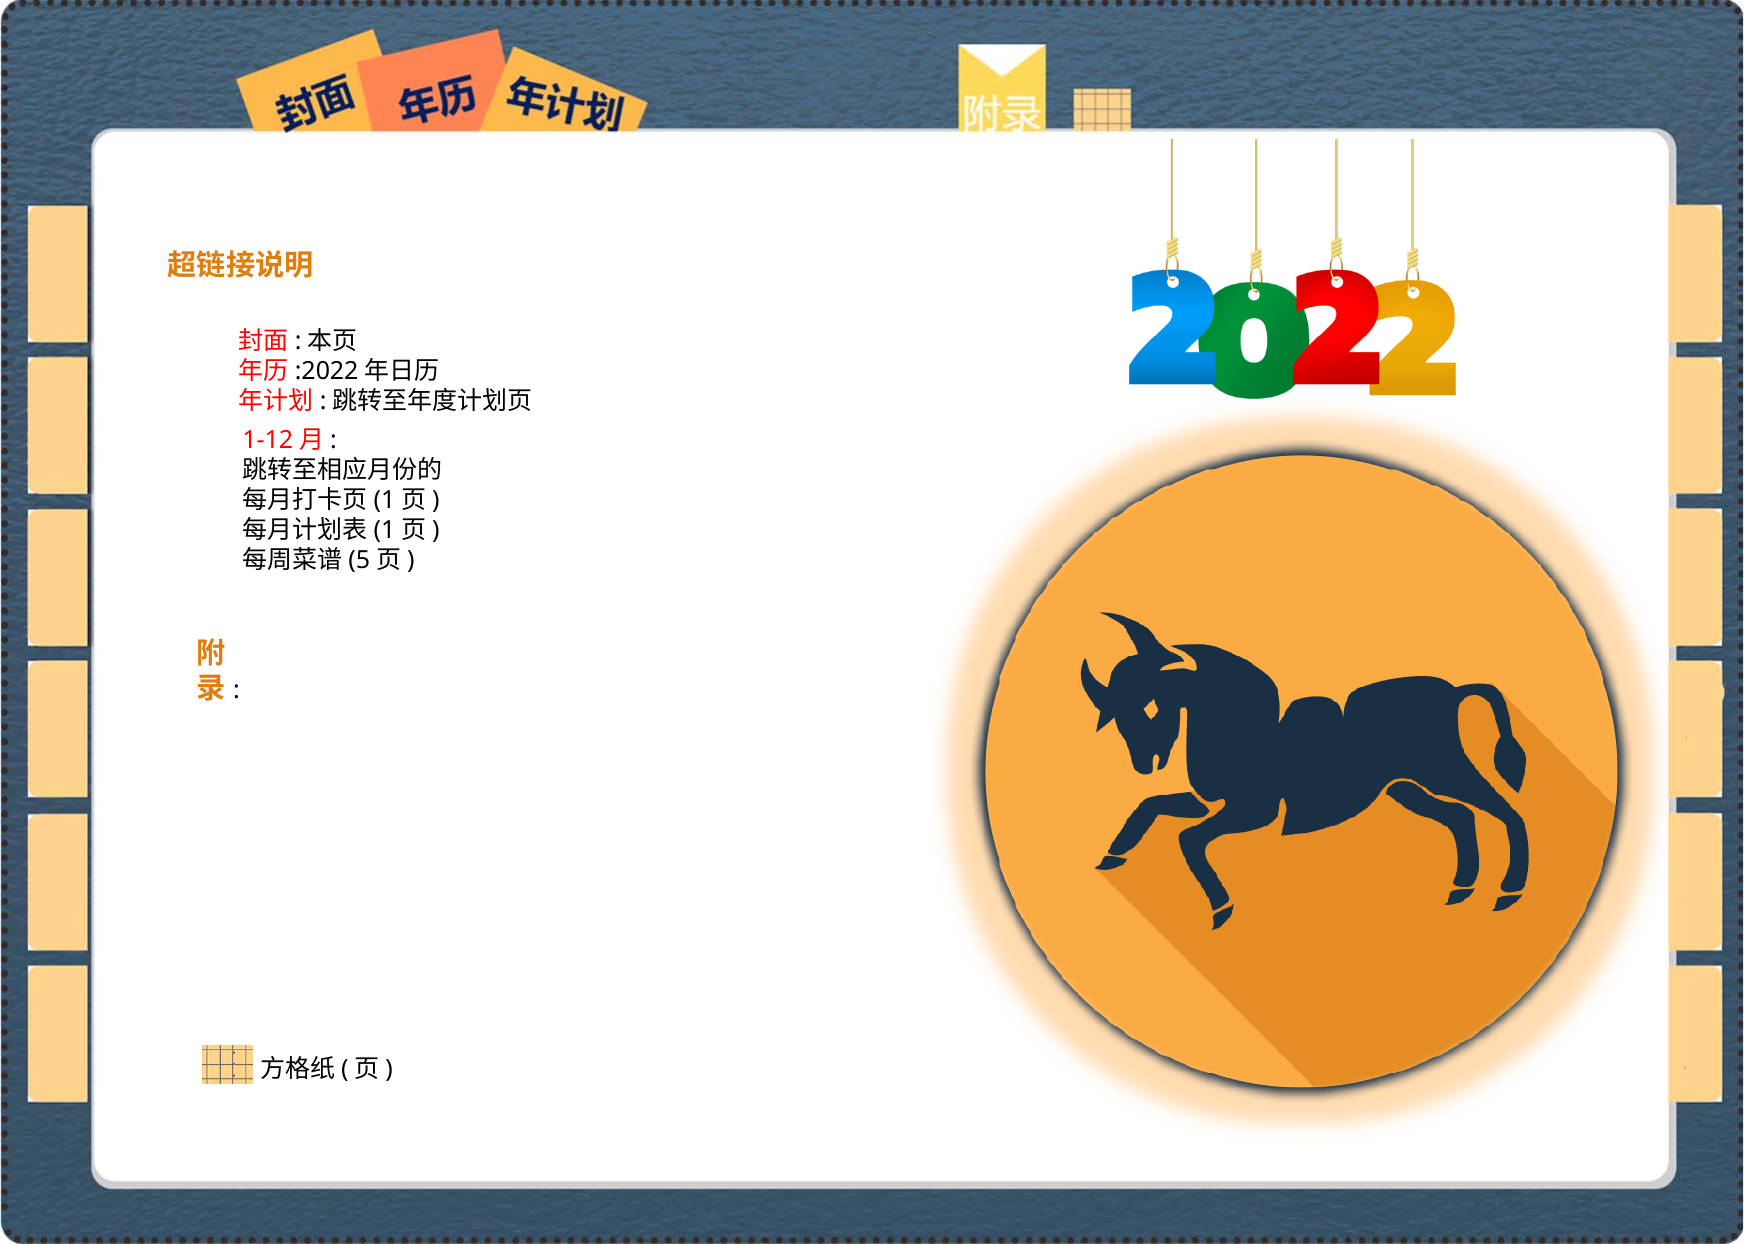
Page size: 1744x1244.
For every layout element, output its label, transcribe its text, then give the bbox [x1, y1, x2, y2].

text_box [202, 1044, 446, 1091]
picture [0, 0, 1744, 1244]
text_box 超链接说明 [152, 239, 329, 290]
text_box 封面:本页 年历:2022年日历 年计划:跳转至年度计划页 [224, 316, 548, 452]
text_box 1-12月: 跳转至相应月份的 每月打卡页(1页) 每月计划表(1页) 每周菜谱(5页) [227, 416, 515, 581]
text_box 附录: [182, 627, 281, 742]
